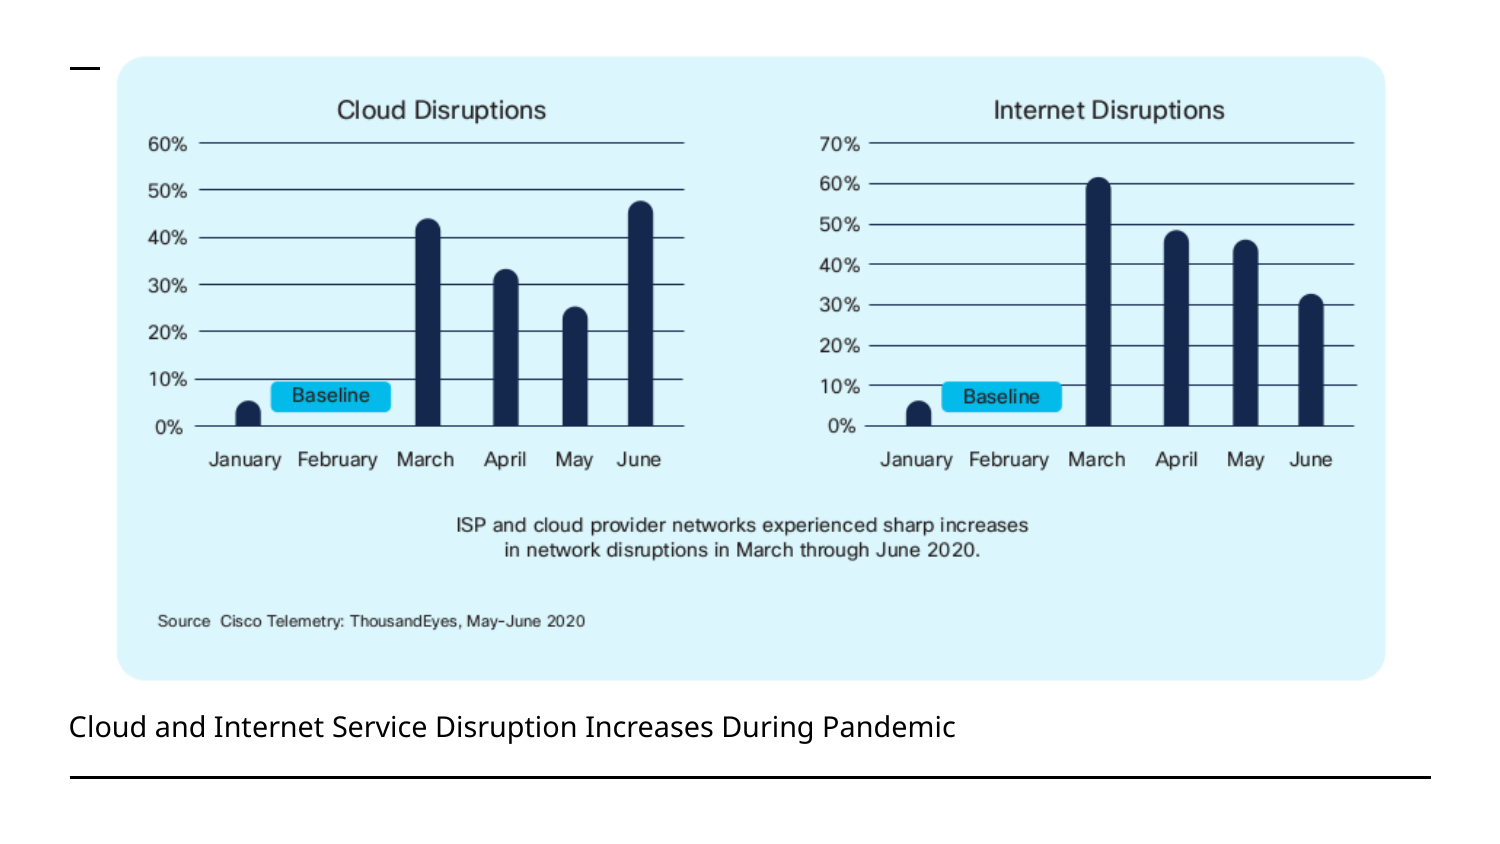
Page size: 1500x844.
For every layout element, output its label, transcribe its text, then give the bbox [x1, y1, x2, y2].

picture [107, 49, 1393, 694]
list Cloud and Internet Service Disruption Increases During Pandemic [53, 693, 1430, 758]
